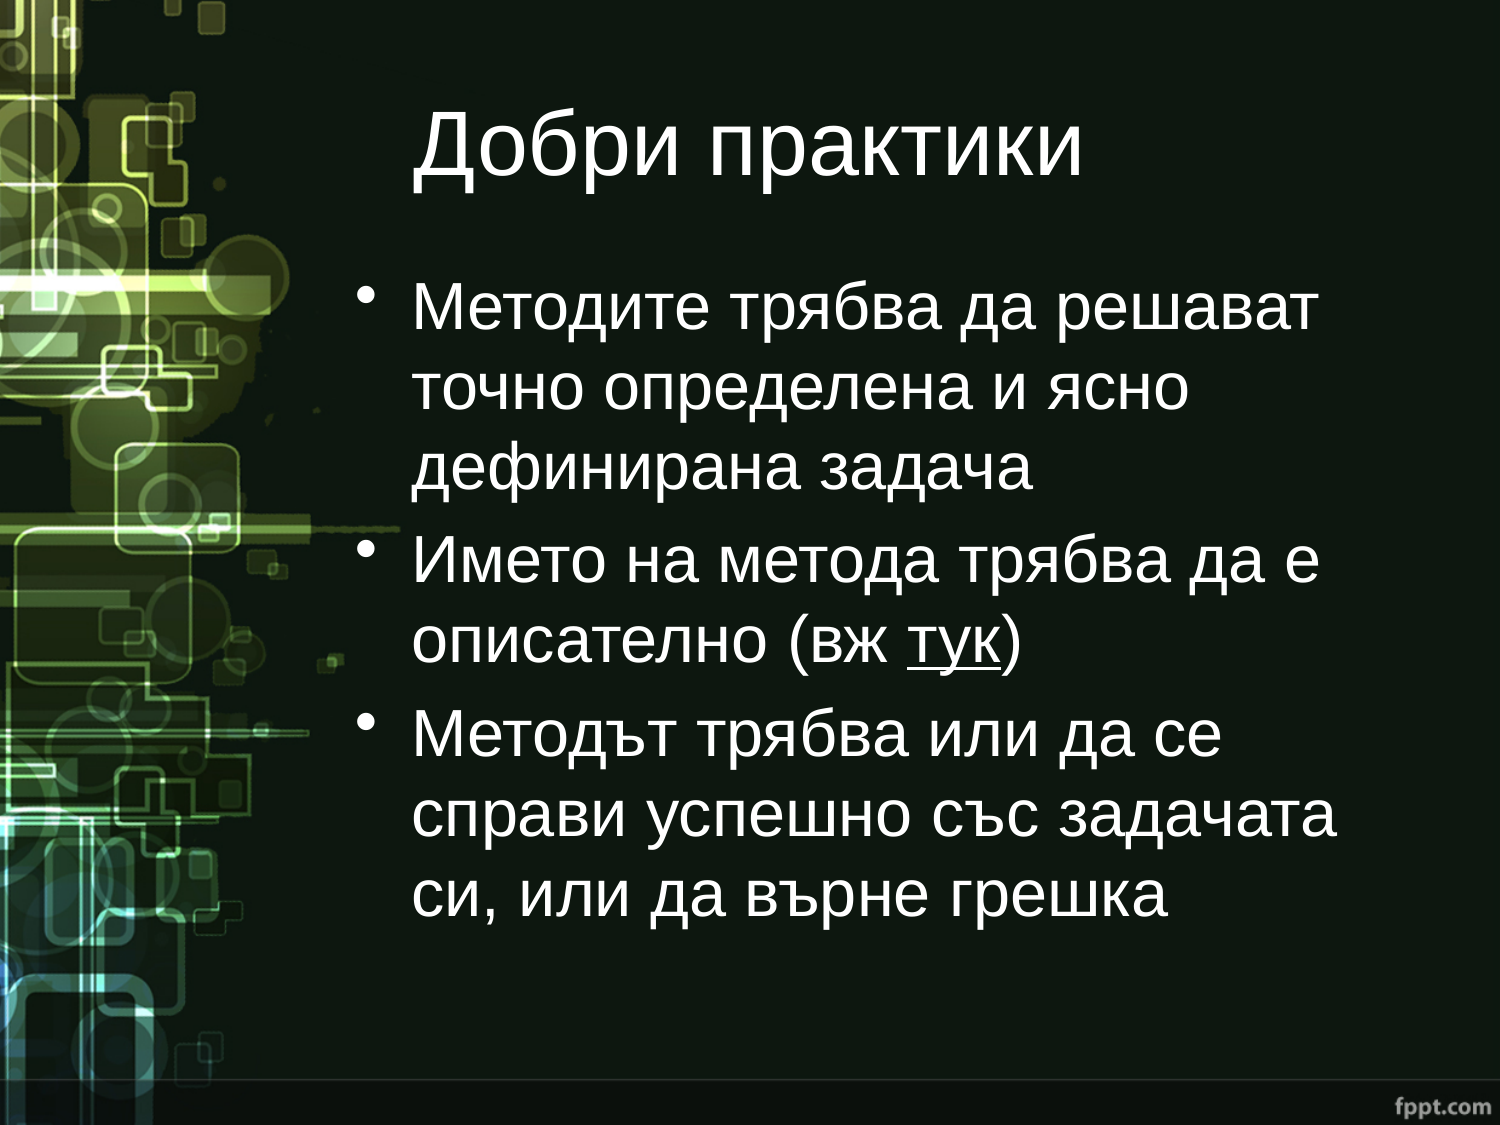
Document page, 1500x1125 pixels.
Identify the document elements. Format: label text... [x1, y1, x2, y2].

picture [0, 0, 1500, 1125]
title Добри практики [75, 45, 1425, 233]
list Методите трябва да решават точно определена и ясно дефинирана задача Името на метода трябва да е описателно (вж тук) Методът трябва или да се справи успешно със задачата си, или да върне грешка [159, 255, 1447, 998]
